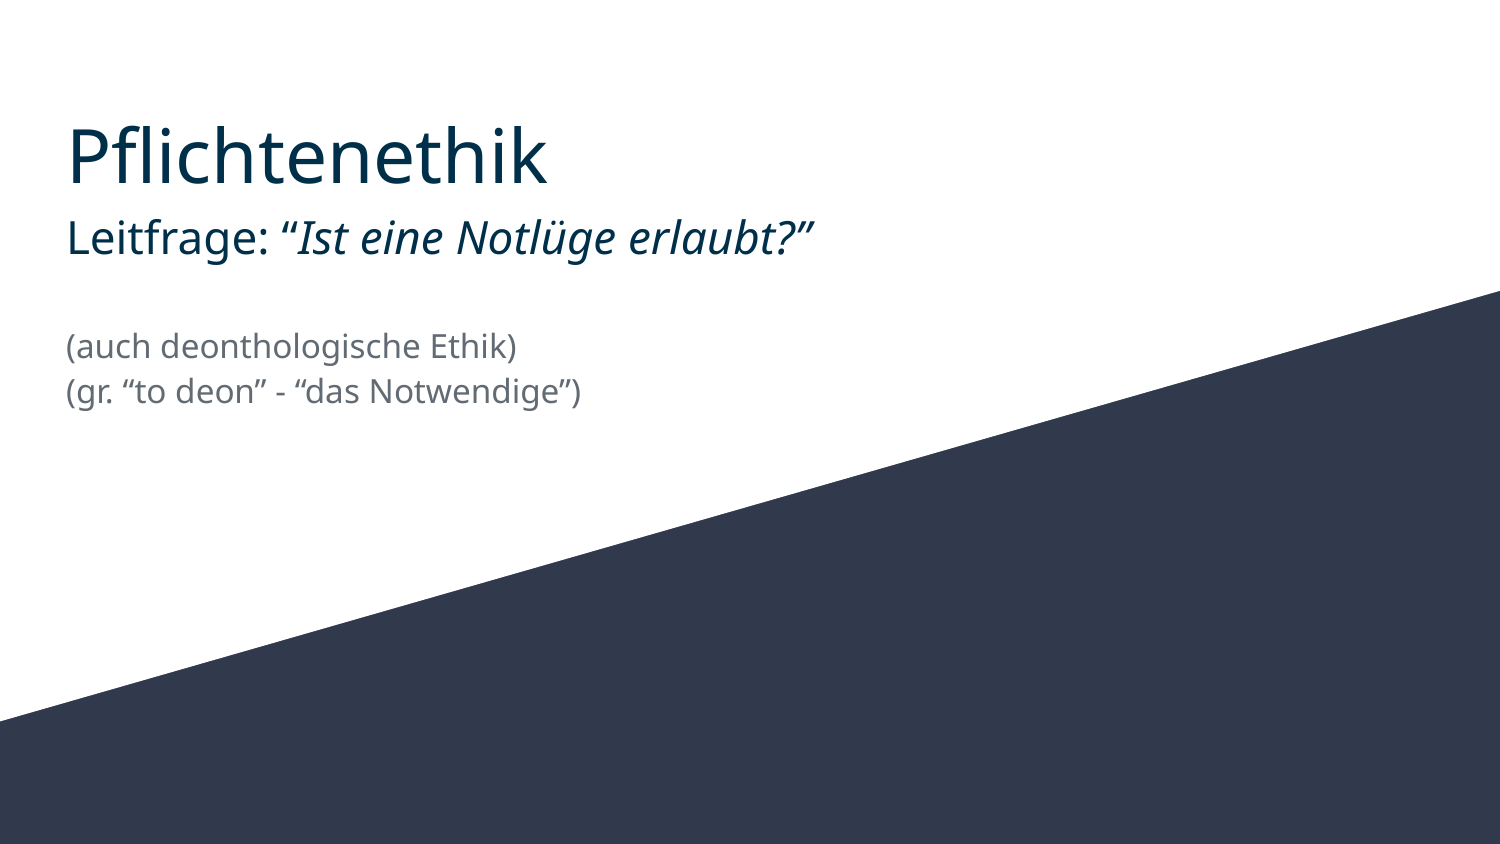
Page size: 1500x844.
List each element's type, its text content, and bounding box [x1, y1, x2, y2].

title Pflichtenethik Leitfrage: “Ist eine Notlüge erlaubt?” [51, 88, 1449, 299]
subtitle (auch deonthologische Ethik) (gr. “to deon” - “das Notwendige”) [51, 308, 748, 430]
